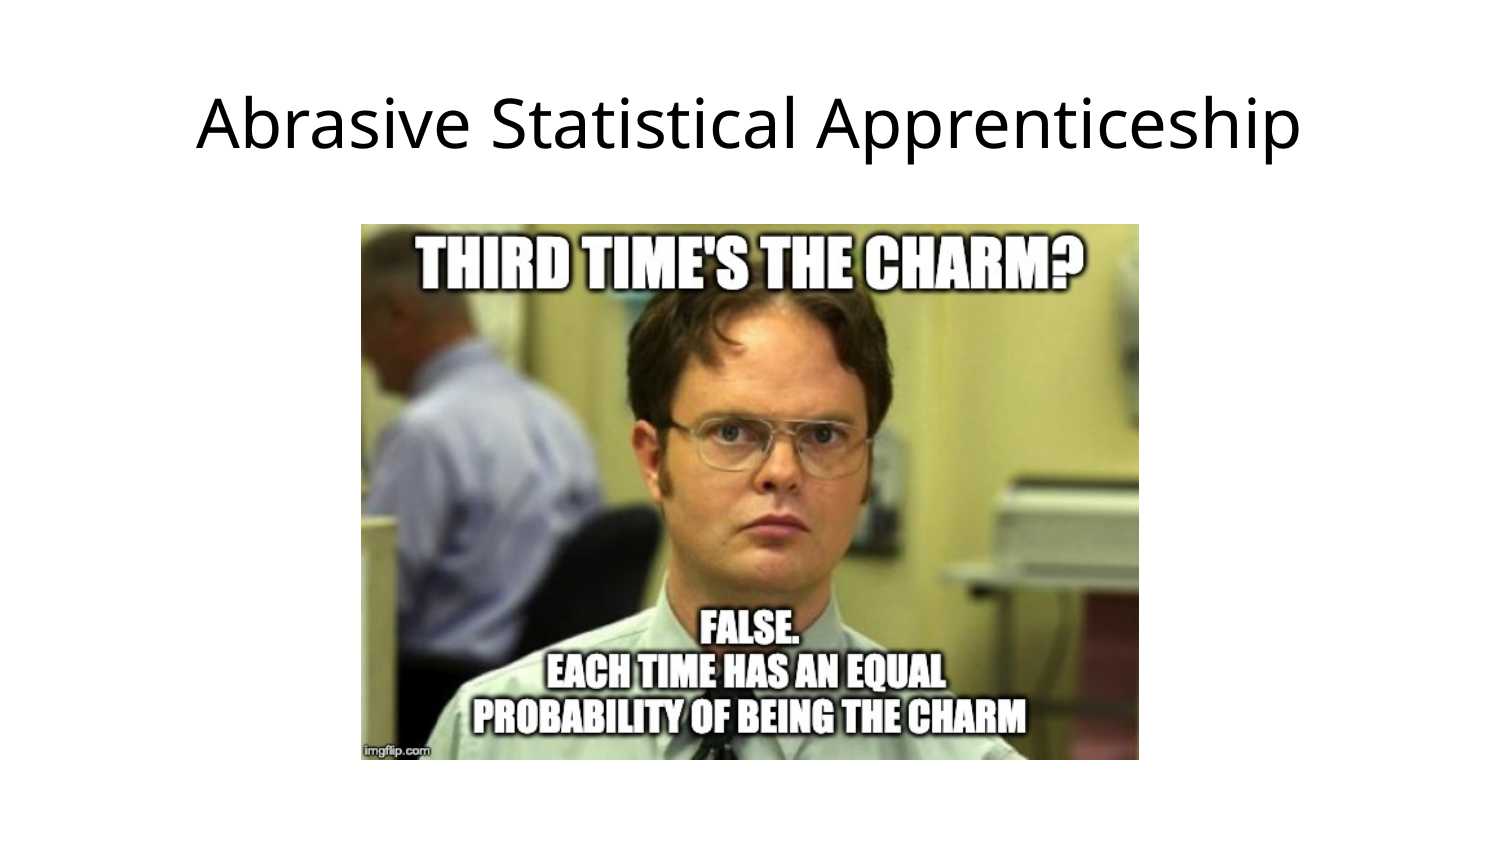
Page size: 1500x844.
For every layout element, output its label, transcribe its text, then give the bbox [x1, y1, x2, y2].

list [361, 224, 1139, 760]
title Abrasive Statistical Apprenticeship [103, 44, 1397, 208]
